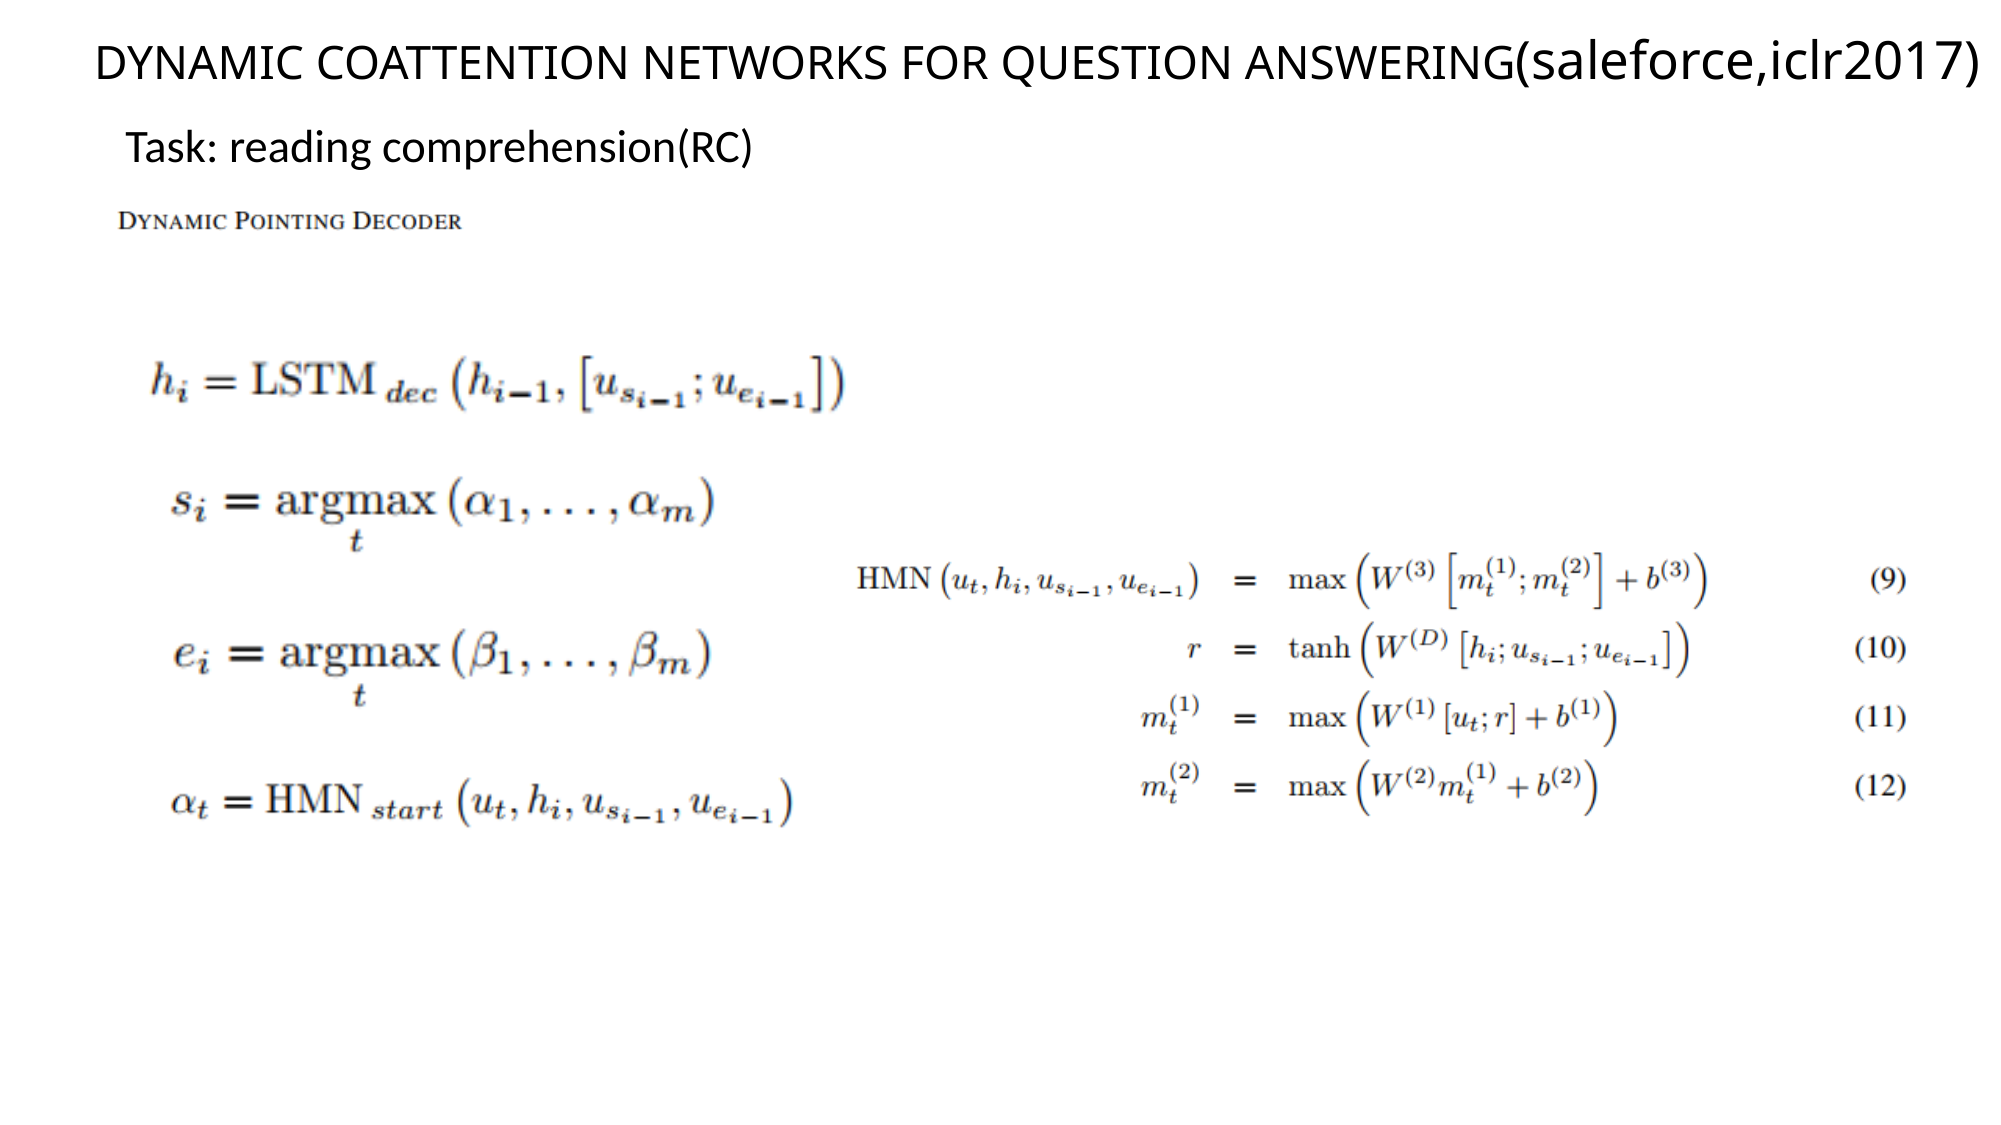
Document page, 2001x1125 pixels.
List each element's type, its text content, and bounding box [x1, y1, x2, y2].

subtitle Task: reading comprehension(RC) [110, 114, 1611, 180]
picture [110, 440, 769, 727]
picture [110, 324, 873, 425]
text_box DYNAMIC COATTENTION NETWORKS FOR QUESTION ANSWERING(saleforce,iclr2017) [55, 14, 2000, 98]
picture [110, 196, 477, 242]
picture [125, 534, 1945, 871]
